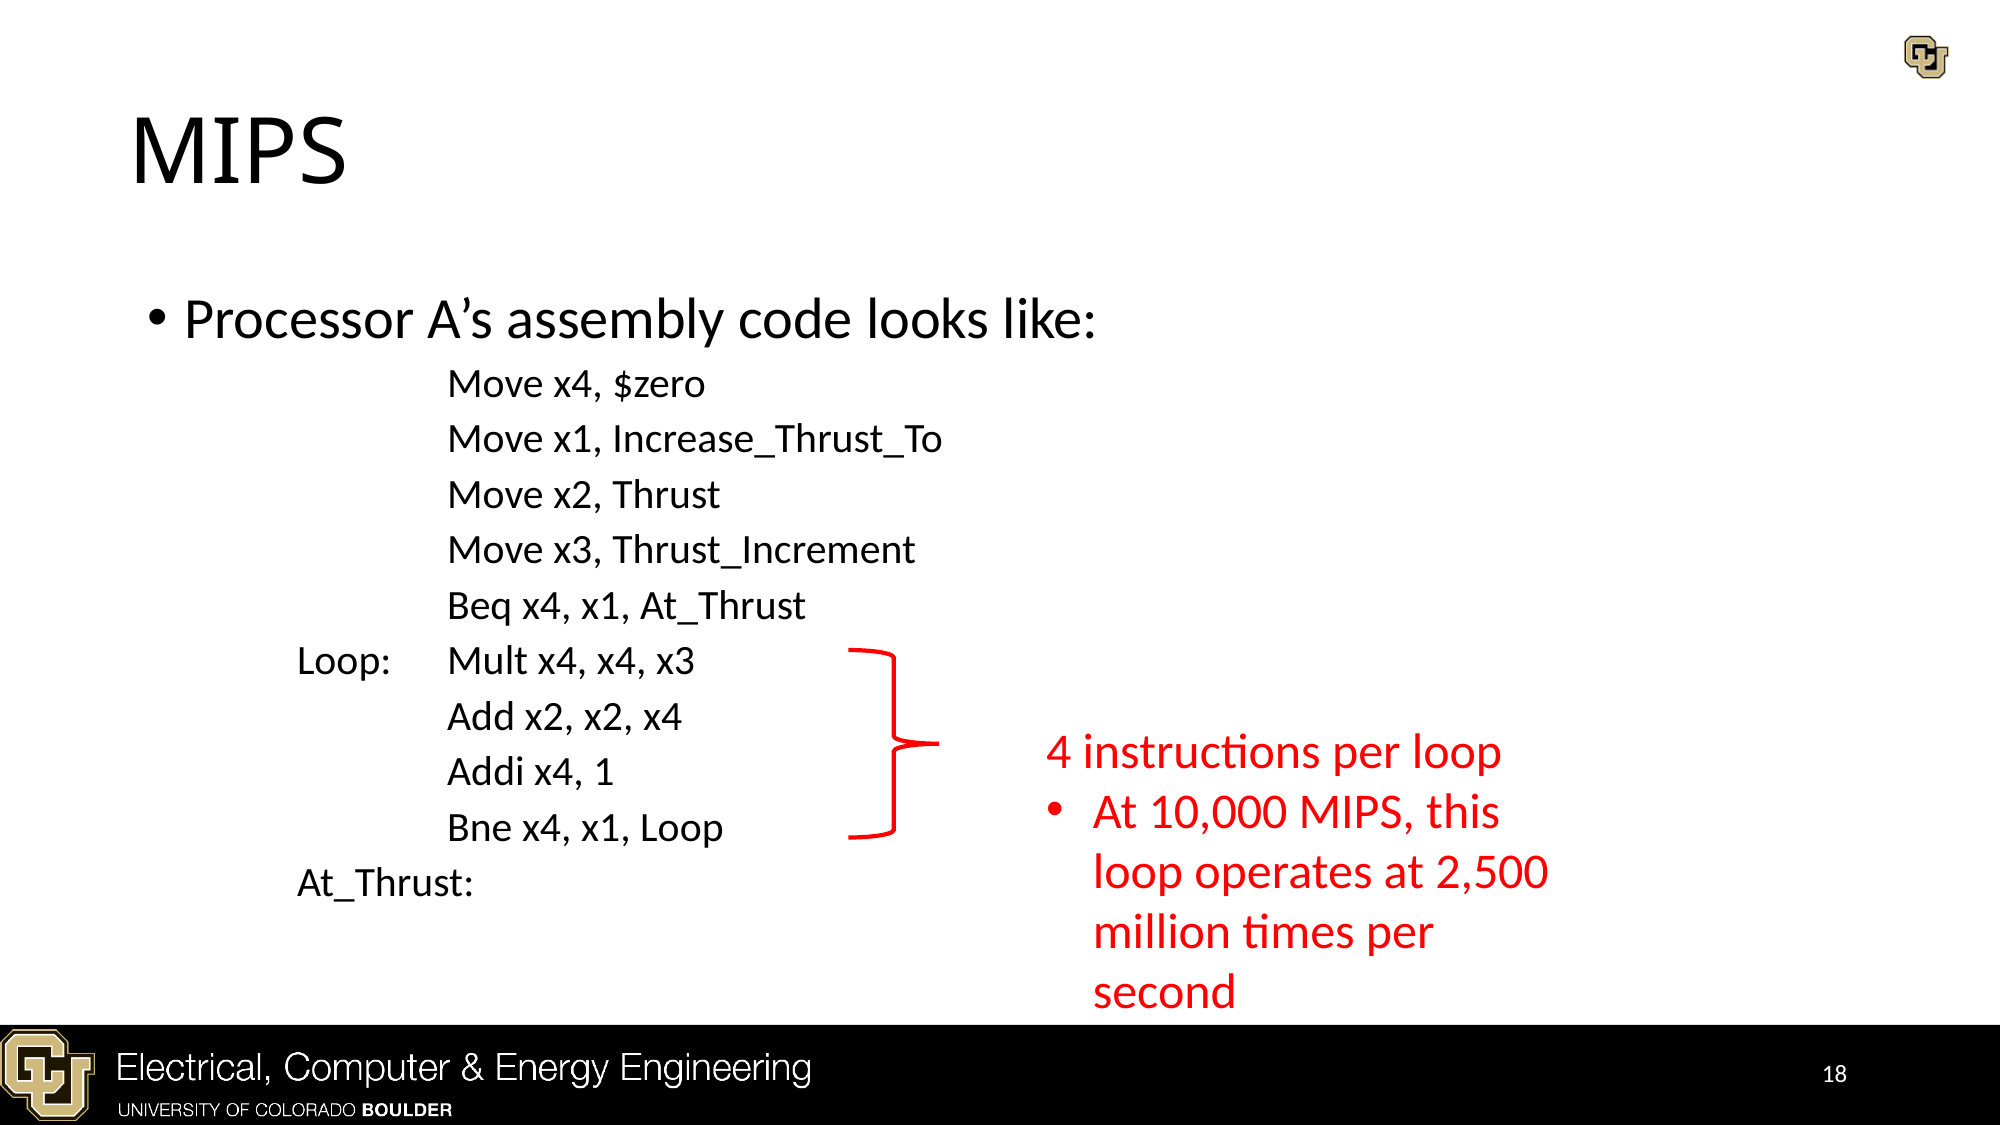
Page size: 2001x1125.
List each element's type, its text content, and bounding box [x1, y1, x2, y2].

text_box [848, 649, 940, 839]
text_box 4 instructions per loop At 10,000 MIPS, this loop operates at 2,500 million times per second [1031, 710, 1604, 1071]
text_box [137, 299, 1863, 1014]
picture [1899, 32, 1958, 87]
slide_number 18 [1412, 1042, 1863, 1103]
footer [0, 1024, 2000, 1125]
list Processor A’s assembly code looks like: Move x4, $zero Move x1, Increase_Thrust_To Move x2, Thrust Move x3, Thrust_Increment Beq x4, x1, At_Thrust Loop: Mult x4, x4, x3 Add x2, x2, x4 Addi x4, 1 Bne x4, x1, Loop At_Thrust: [132, 280, 1879, 1014]
title MIPS [113, 45, 1915, 263]
picture [0, 1029, 810, 1121]
